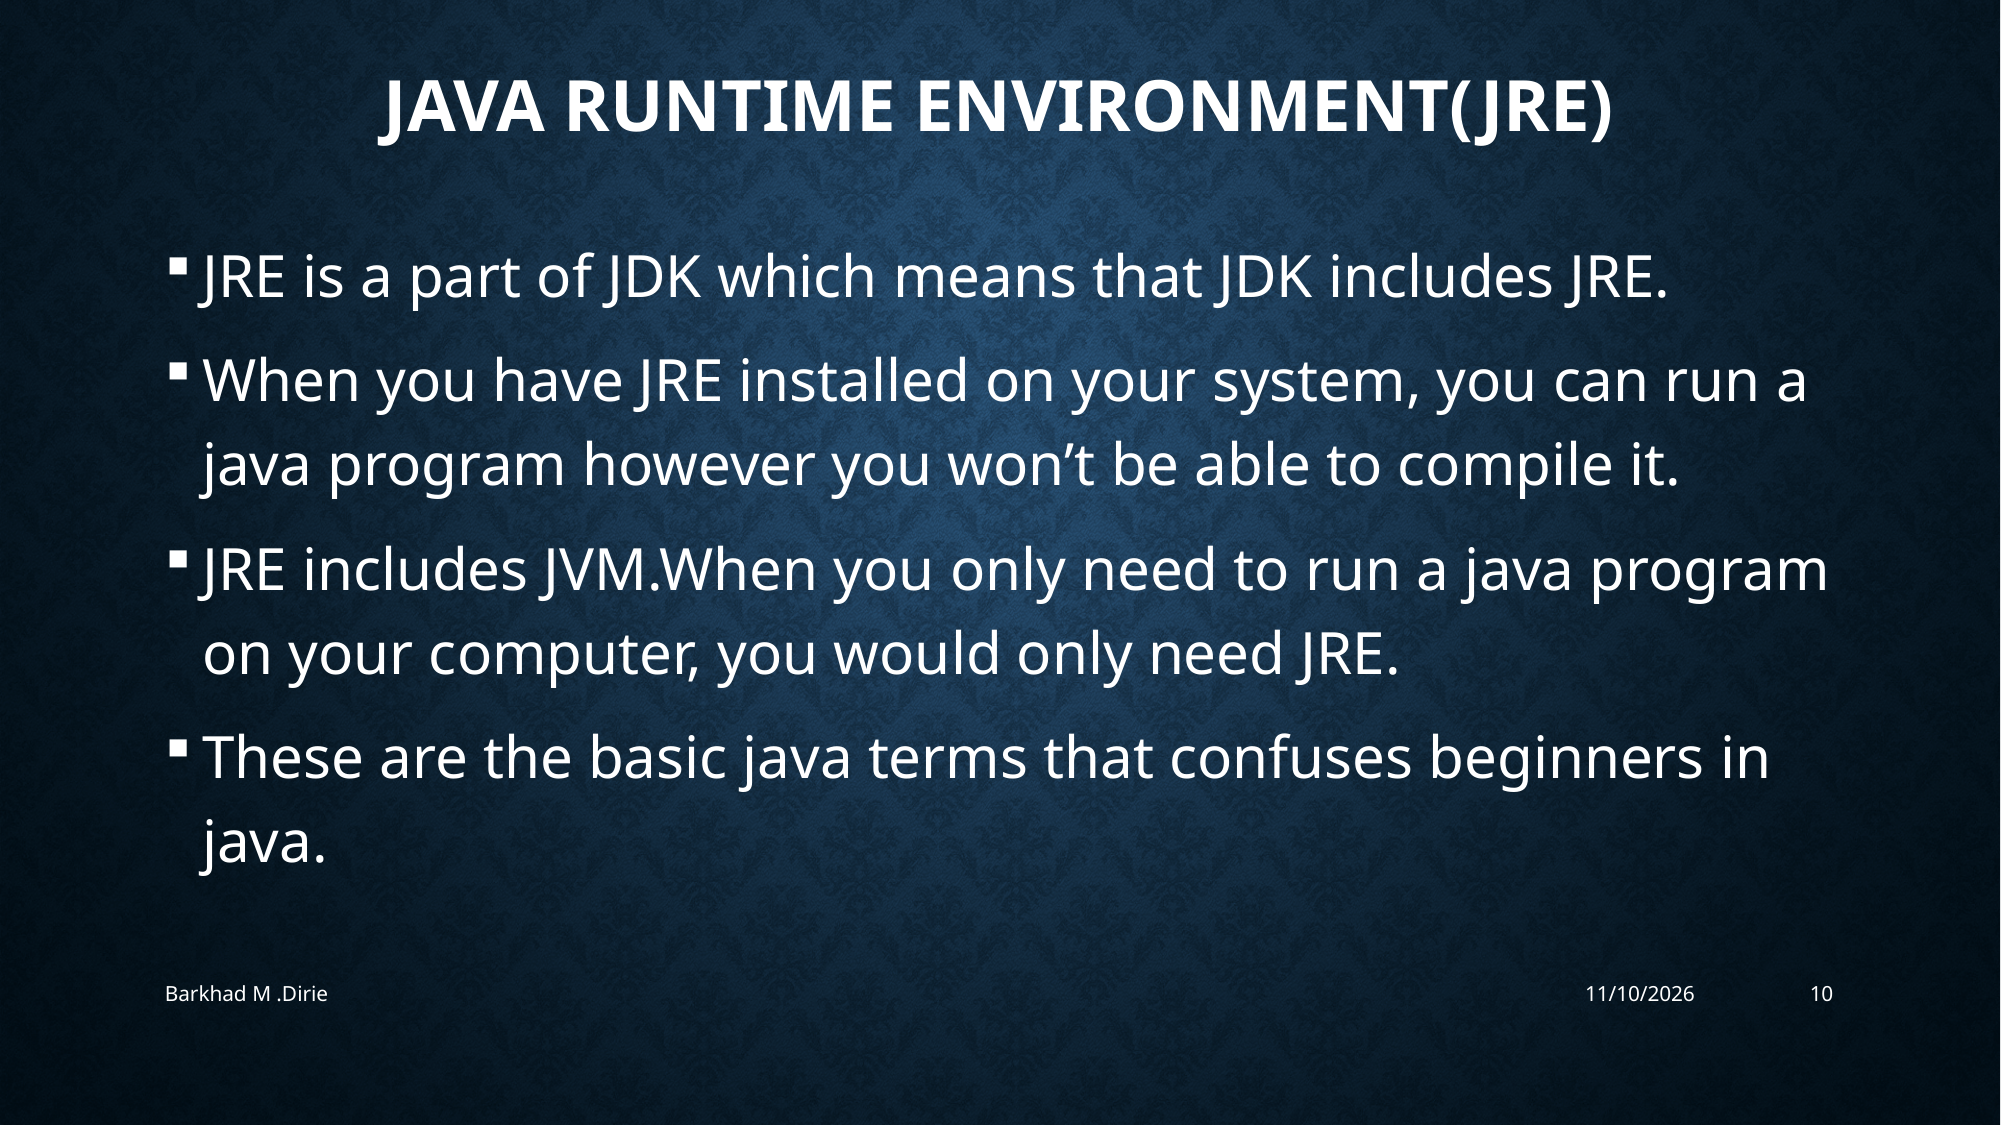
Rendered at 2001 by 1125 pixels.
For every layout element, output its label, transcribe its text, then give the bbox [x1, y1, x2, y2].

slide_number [1259, 965, 1710, 1025]
slide_number 10 [1724, 965, 1849, 1025]
list JRE is a part of JDK which means that JDK includes JRE. When you have JRE installed on your system, you can run a java program however you won’t be able to compile it. JRE includes JVM.When you only need to run a java program on your computer, you would only need JRE. These are the basic java terms that confuses beginners in java. [149, 217, 1849, 917]
footer Barkhad M .Dirie [149, 965, 1245, 1025]
title Java Runtime Environment(JRE) [149, 0, 1849, 217]
